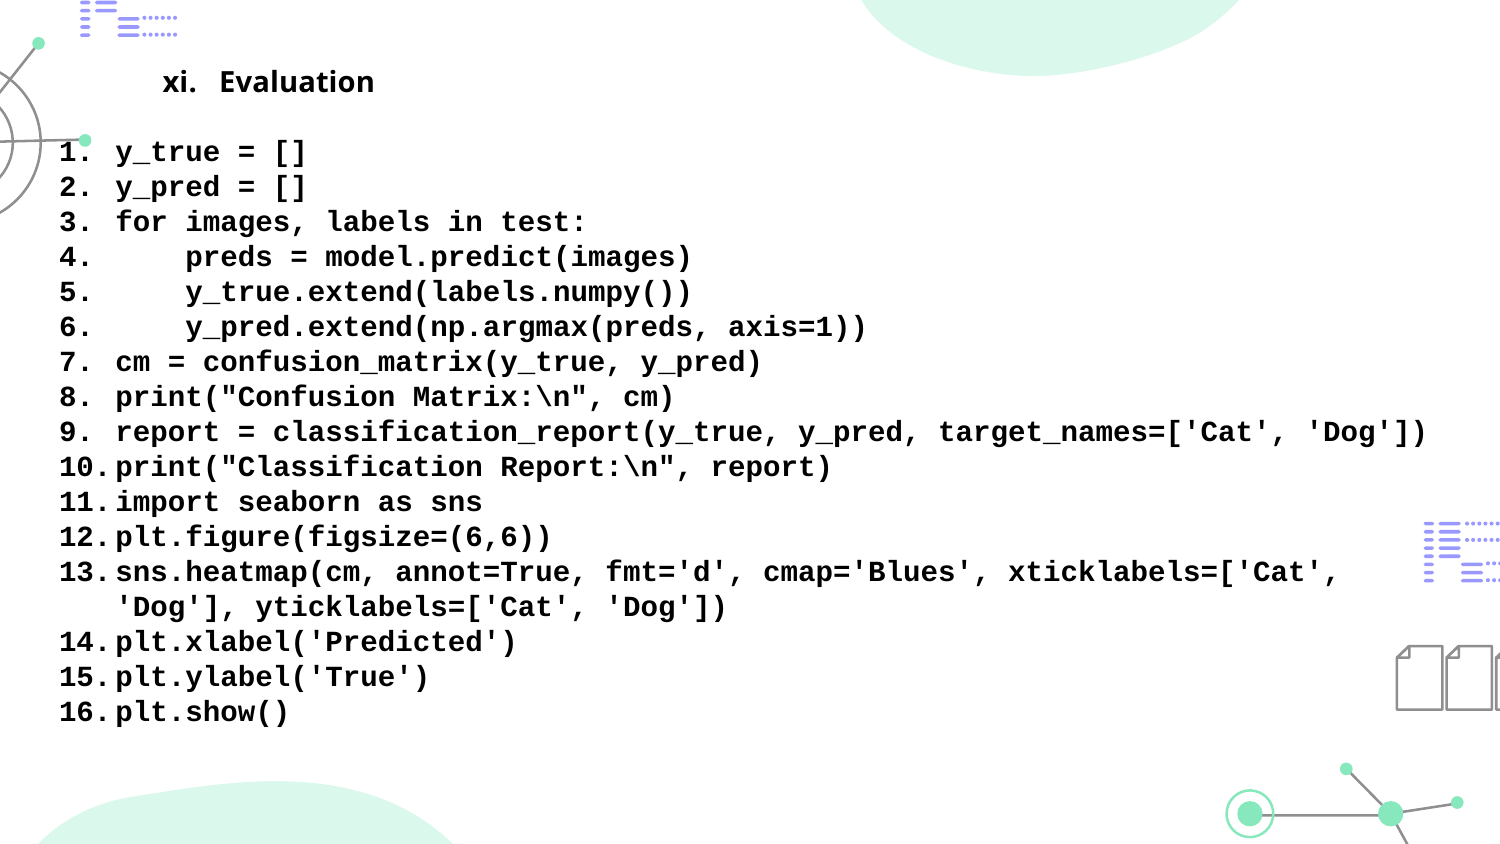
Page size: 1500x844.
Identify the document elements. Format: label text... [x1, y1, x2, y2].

text_box xi. Evaluation [147, 56, 558, 106]
text_box y_true = [] y_pred = [] for images, labels in test: preds = model.predict(images) y_true.extend(labels.numpy()) y_pred.extend(np.argmax(preds, axis=1)) cm = confusion_matrix(y_true, y_pred) print("Confusion Matrix:\n", cm) report = classification_report(y_true, y_pred, target_names=['Cat', 'Dog']) print("Classification Report:\n", report) import seaborn as sns plt.figure(figsize=(6,6)) sns.heatmap(cm, annot=True, fmt='d', cmap='Blues', xticklabels=['Cat', 'Dog'], yticklabels=['Cat', 'Dog']) plt.xlabel('Predicted') plt.ylabel('True') plt.show() [44, 125, 1473, 735]
